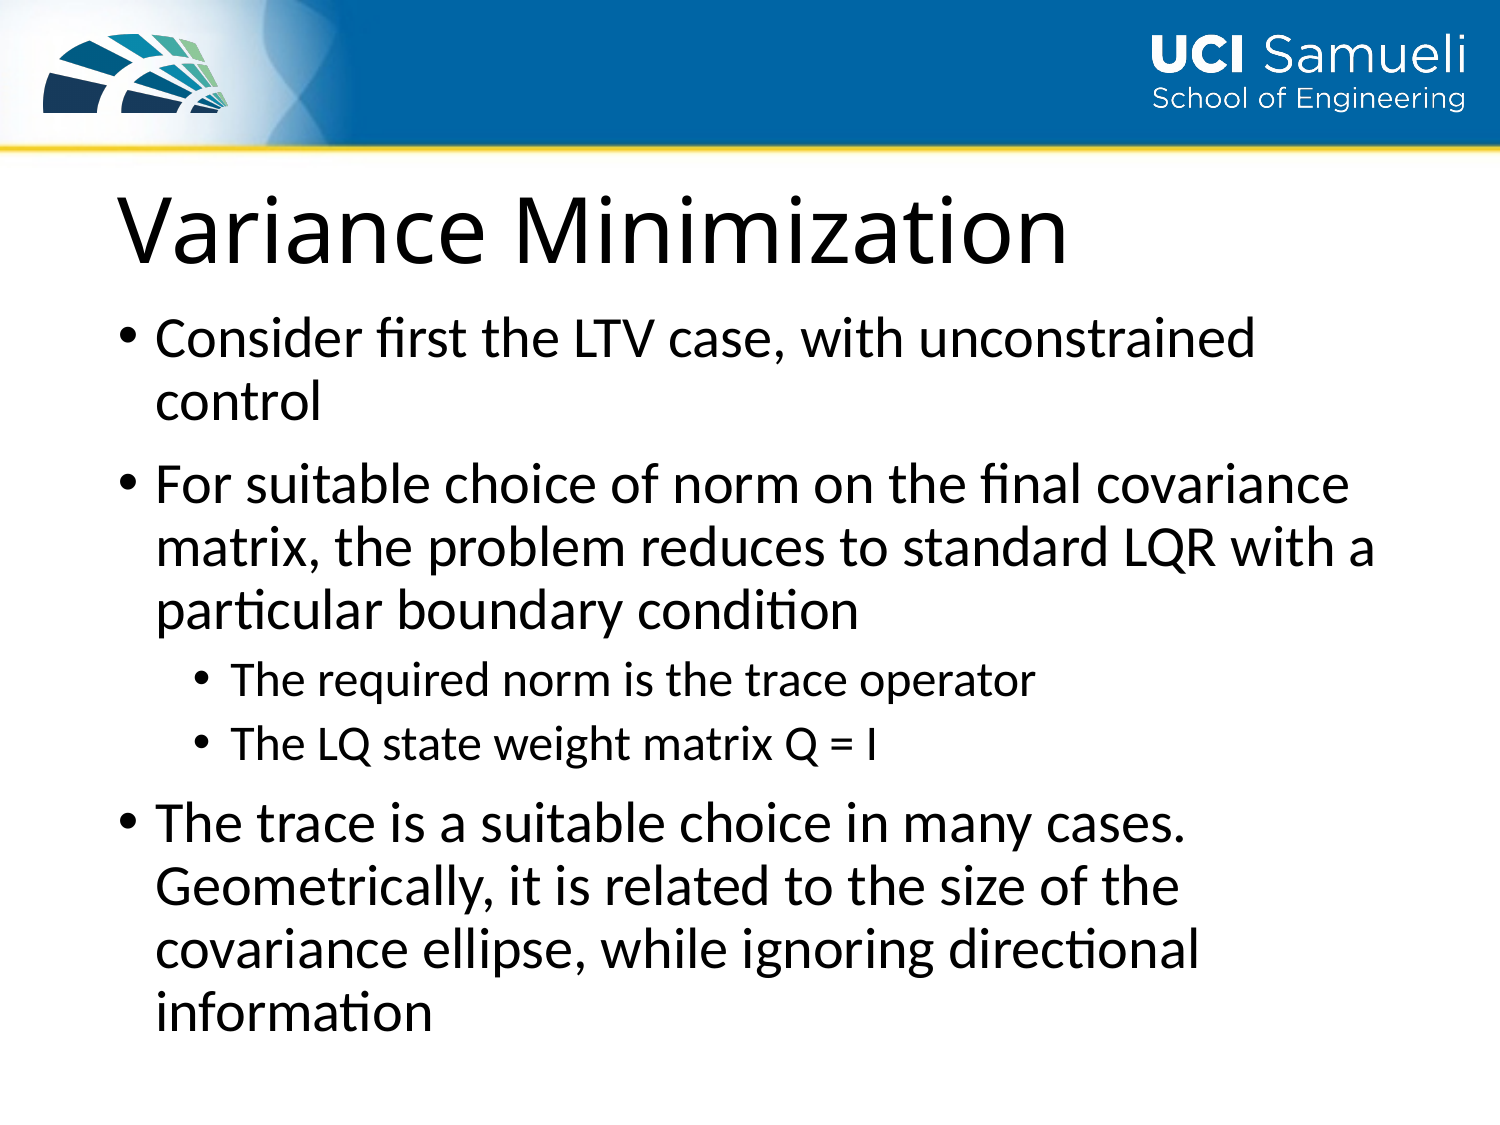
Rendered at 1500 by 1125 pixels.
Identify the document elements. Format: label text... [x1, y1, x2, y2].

list Consider first the LTV case, with unconstrained control For suitable choice of norm on the final covariance matrix, the problem reduces to standard LQR with a particular boundary condition The required norm is the trace operator The LQ state weight matrix Q = I The trace is a suitable choice in many cases. Geometrically, it is related to the size of the covariance ellipse, while ignoring directional information [103, 299, 1397, 1097]
title Variance Minimization [103, 177, 1397, 278]
picture [0, 0, 1500, 168]
